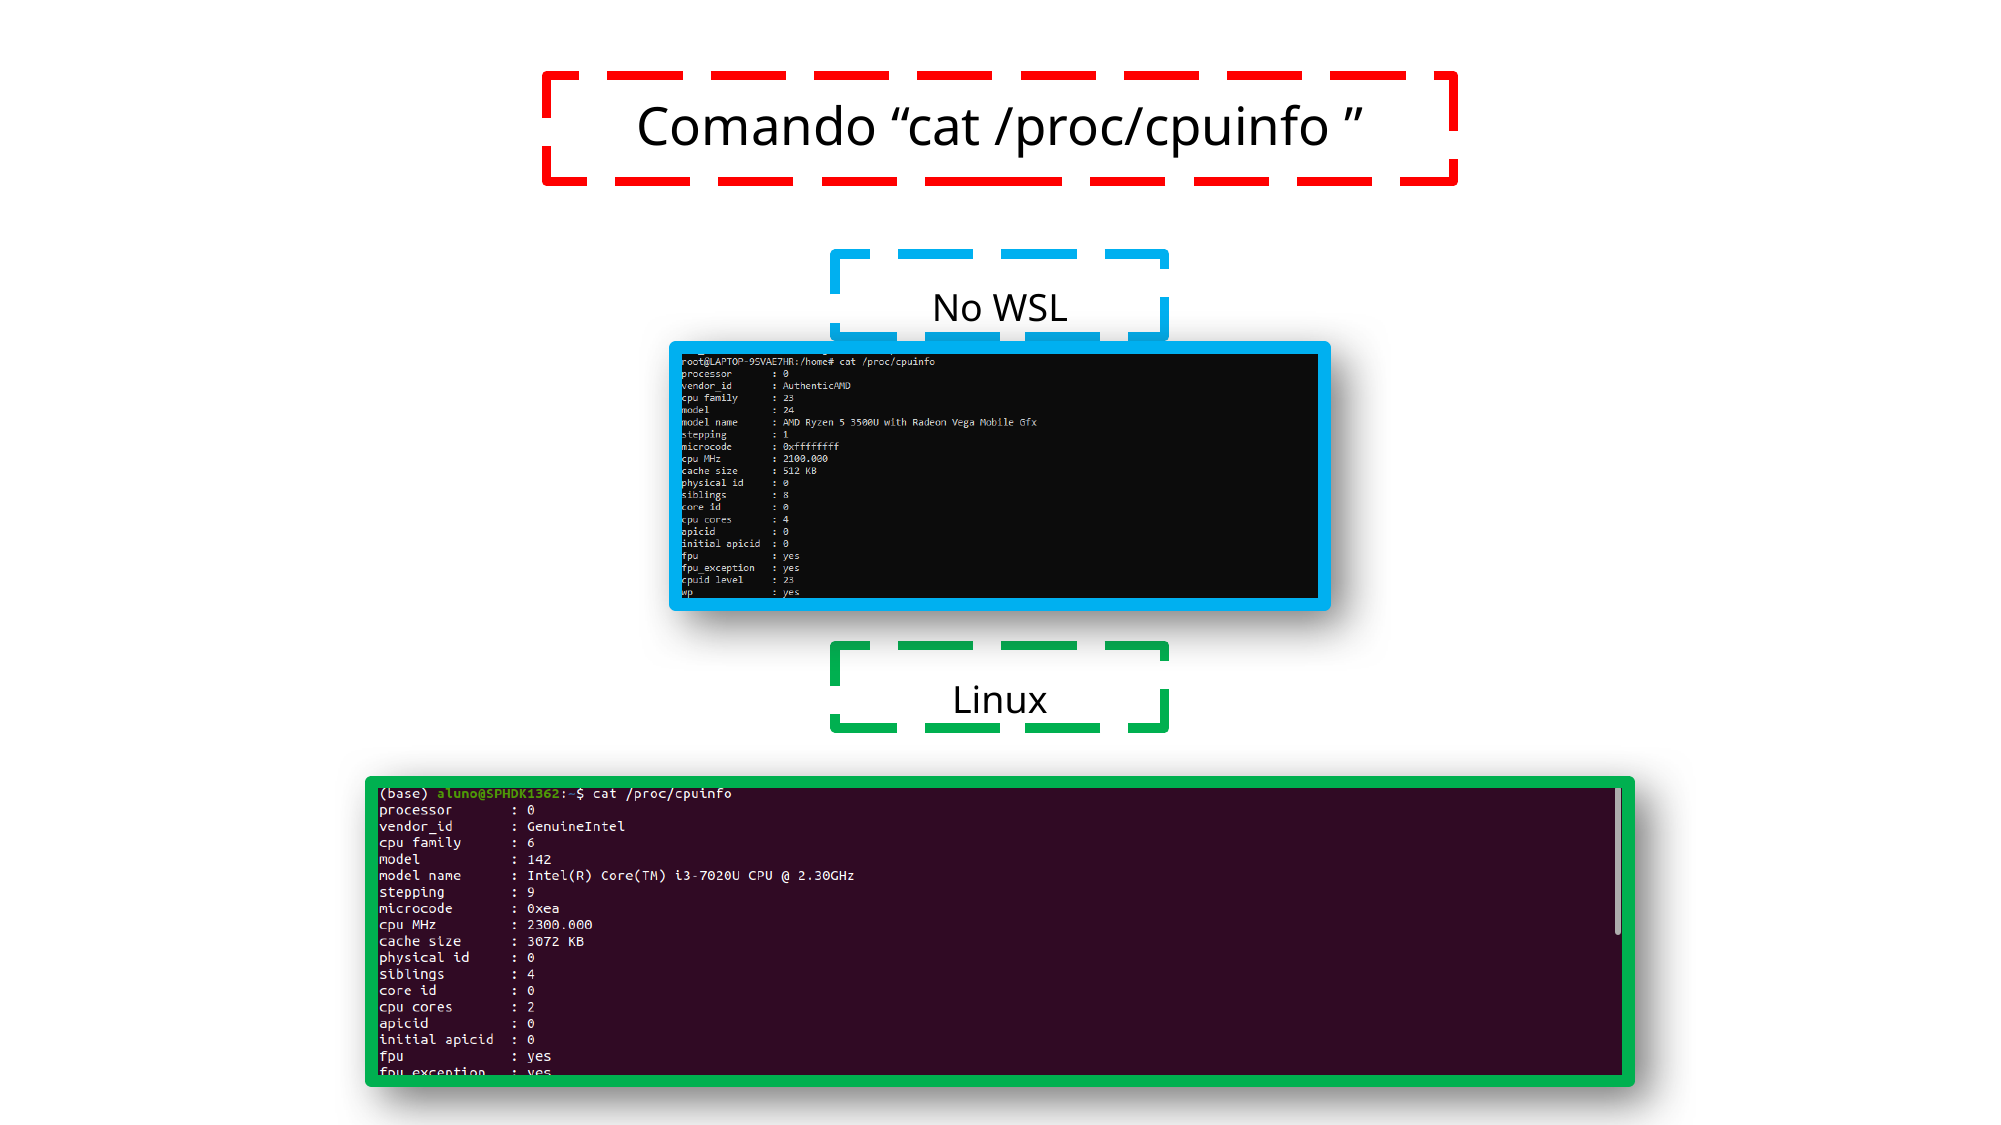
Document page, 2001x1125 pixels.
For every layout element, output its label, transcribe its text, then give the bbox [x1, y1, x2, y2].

text_box No WSL [835, 254, 1165, 324]
text_box Comando “cat /proc/cpuinfo ” [546, 75, 1454, 182]
picture [683, 355, 1317, 597]
text_box Linux [835, 659, 1165, 728]
picture [377, 788, 1622, 1075]
